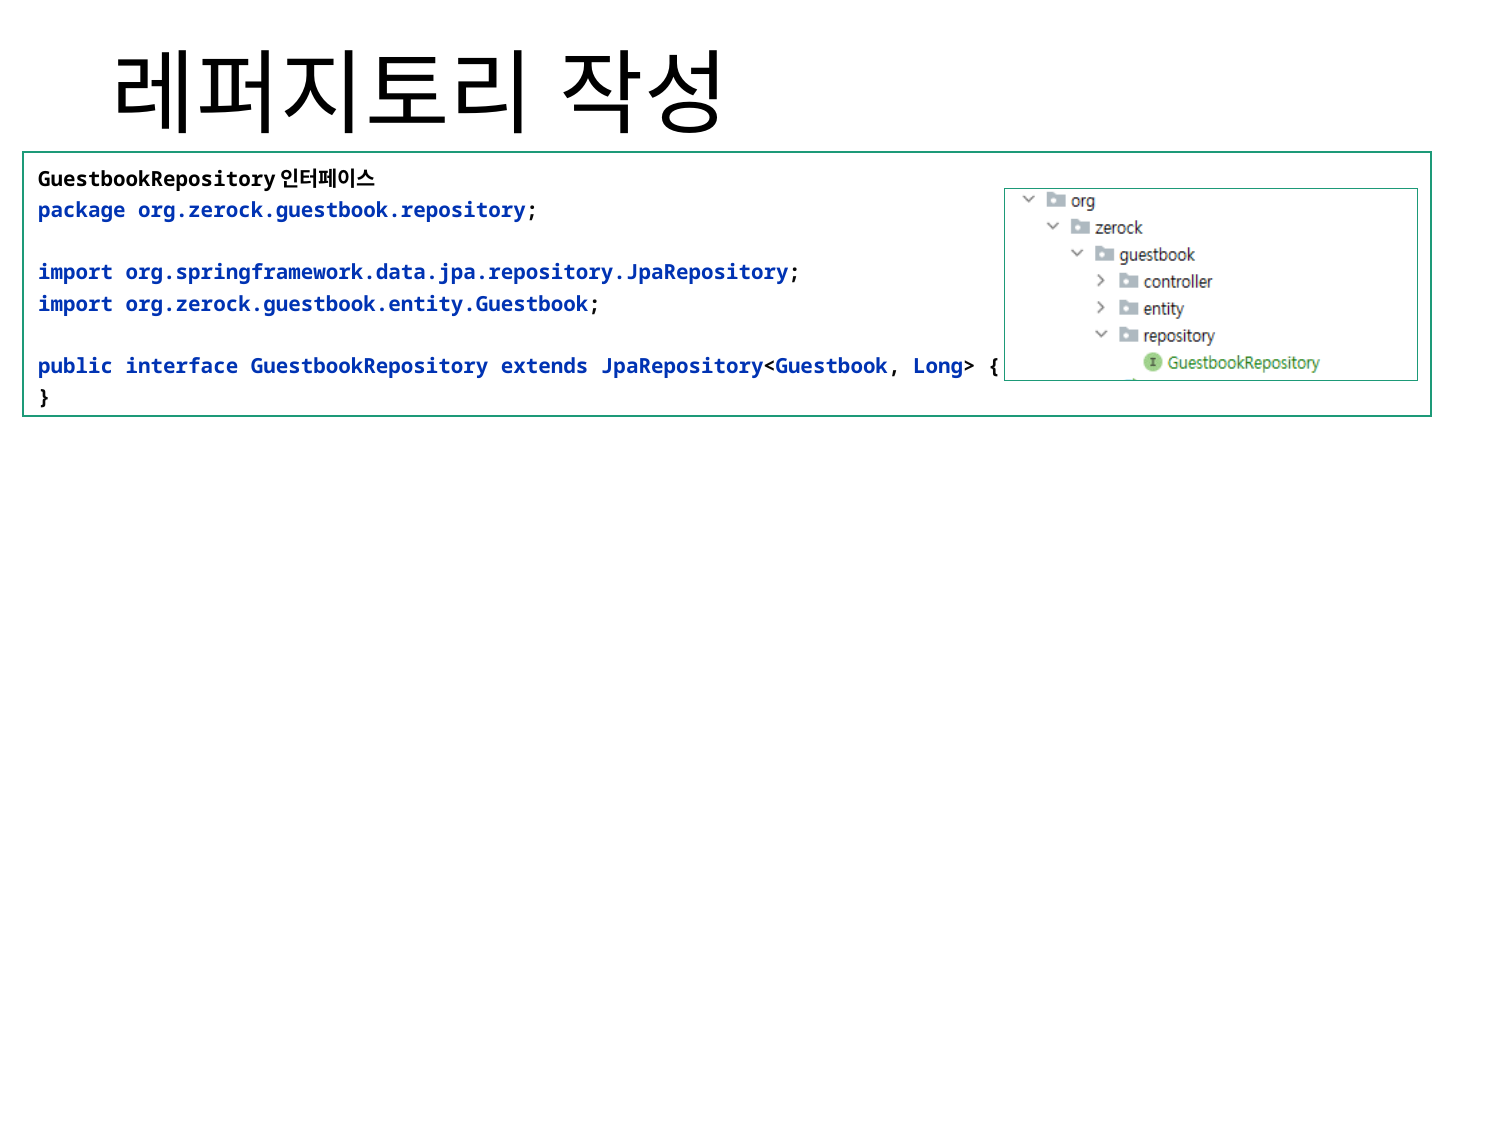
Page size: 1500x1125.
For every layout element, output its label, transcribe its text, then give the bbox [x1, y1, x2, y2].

picture [1004, 188, 1418, 381]
title 레퍼지토리 작성 [96, 22, 1402, 151]
text_box GuestbookRepository인터페이스 package org.zerock.guestbook.repository; import org.springframework.data.jpa.repository.JpaRepository; import org.zerock.guestbook.entity.Guestbook; public interface GuestbookRepository extends JpaRepository<Guestbook, Long> { } [22, 151, 1432, 417]
